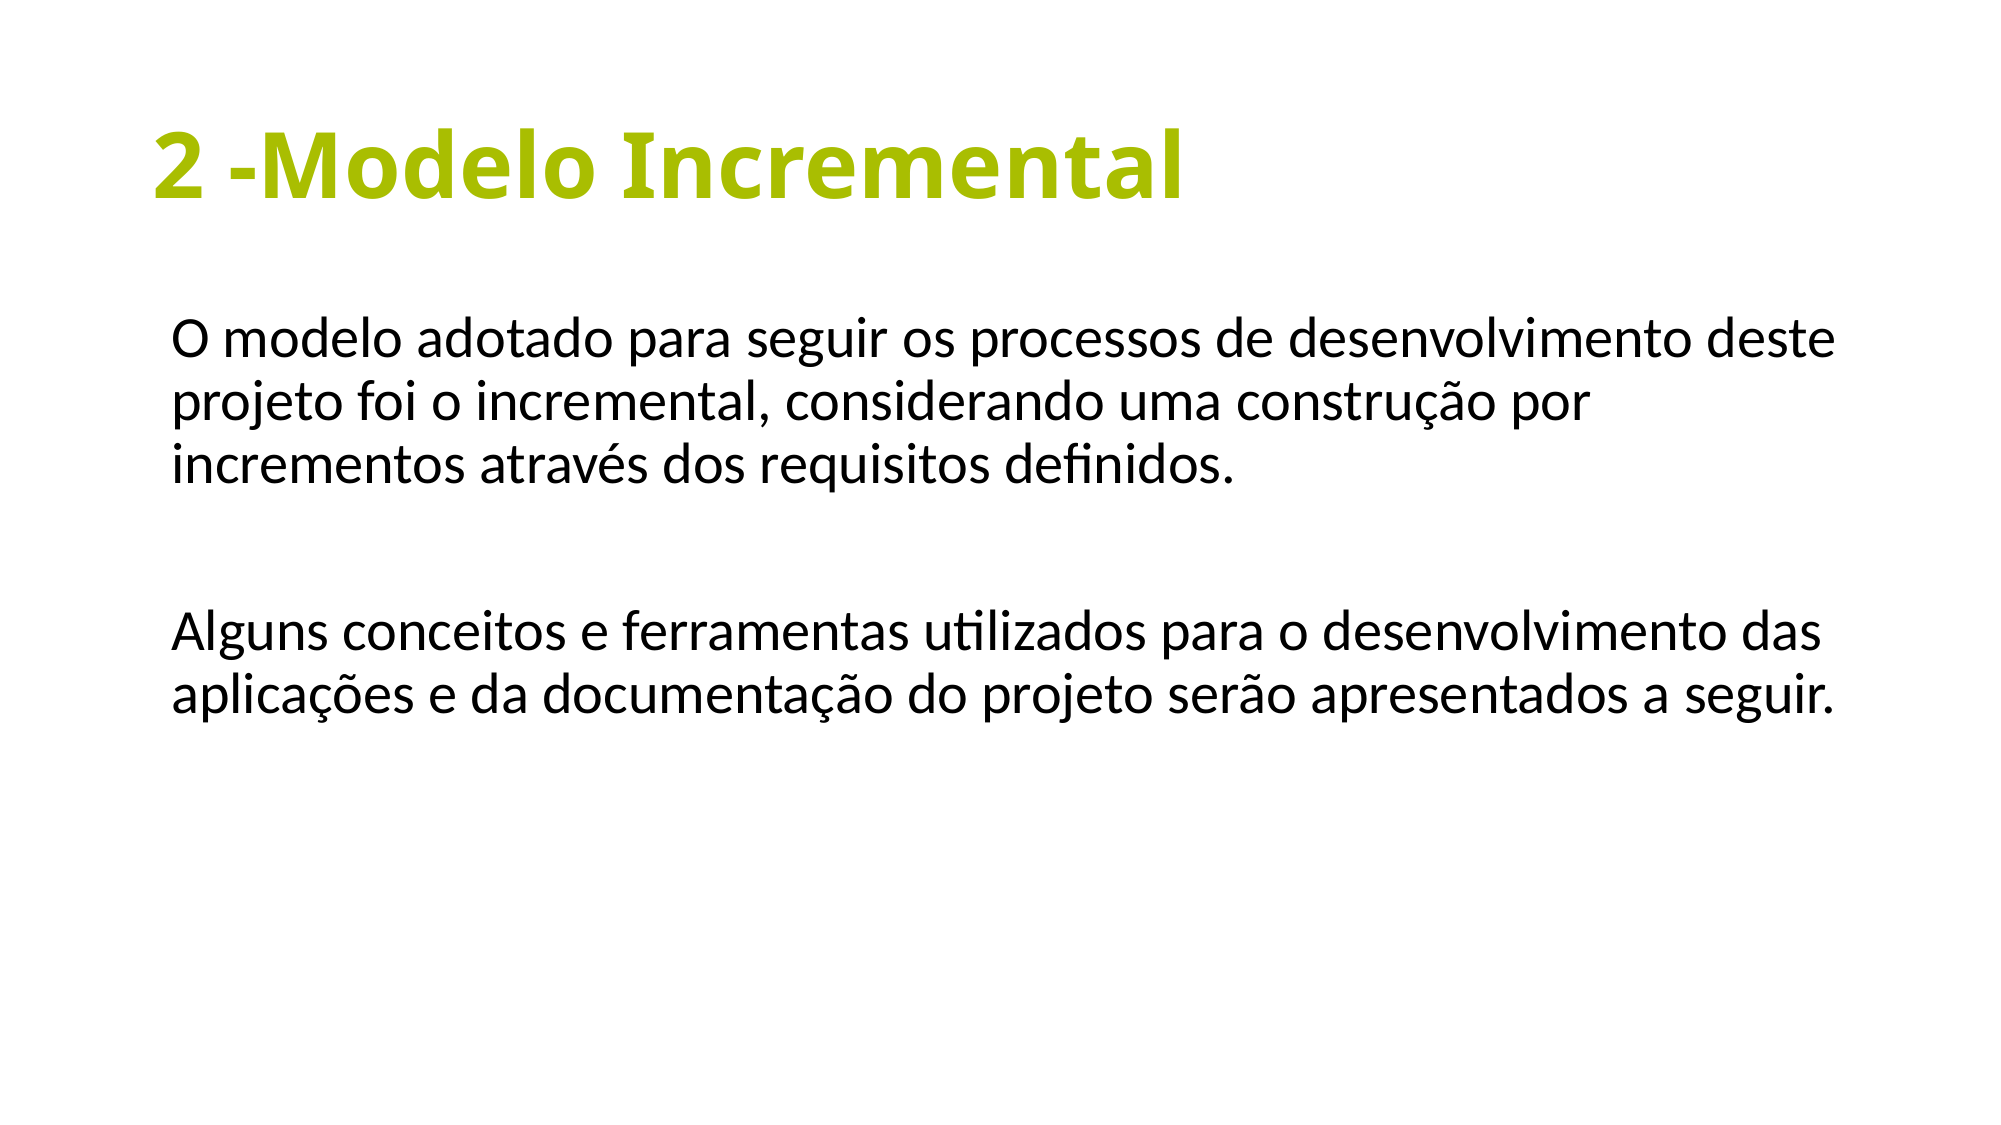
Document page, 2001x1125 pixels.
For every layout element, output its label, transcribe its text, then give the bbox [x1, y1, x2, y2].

list O modelo adotado para seguir os processos de desenvolvimento deste projeto foi o incremental, considerando uma construção por incrementos através dos requisitos definidos. Alguns conceitos e ferramentas utilizados para o desenvolvimento das aplicações e da documentação do projeto serão apresentados a seguir. [137, 299, 1863, 1014]
title 2 -Modelo Incremental [137, 59, 1863, 278]
